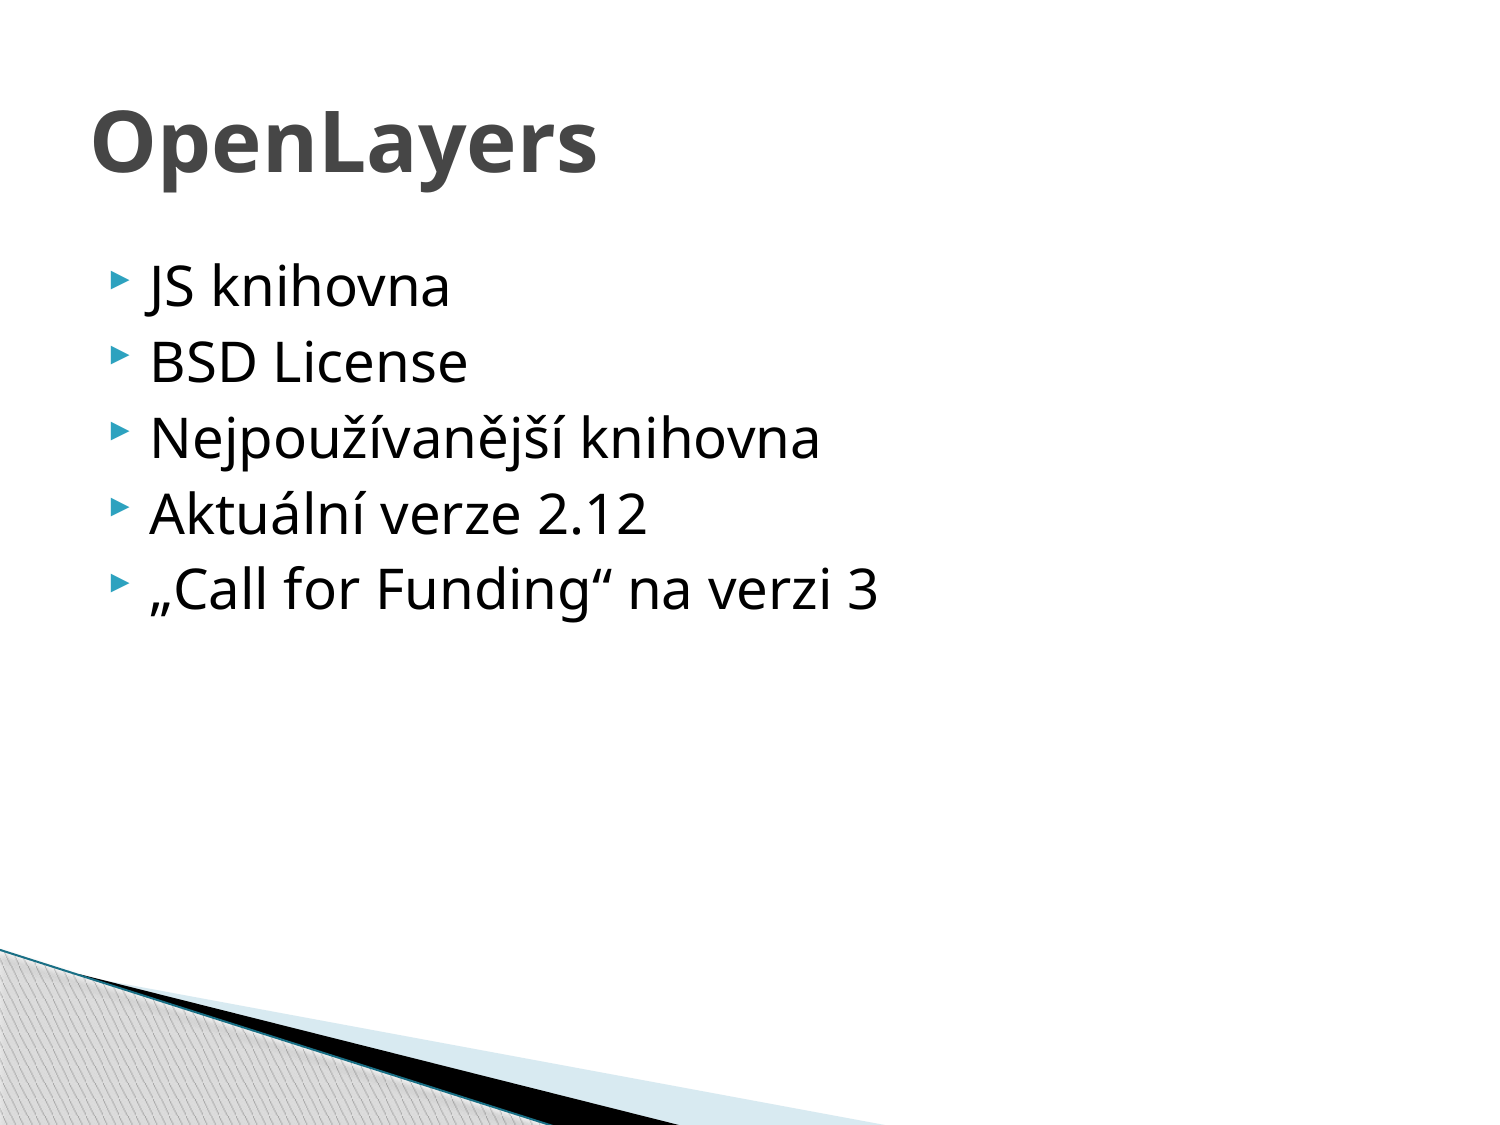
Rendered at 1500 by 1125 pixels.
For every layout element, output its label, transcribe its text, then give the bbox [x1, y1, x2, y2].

list JS knihovna BSD License Nejpoužívanější knihovna Aktuální verze 2.12 „Call for Funding“ na verzi 3 [75, 243, 1425, 986]
title OpenLayers [75, 45, 1425, 233]
